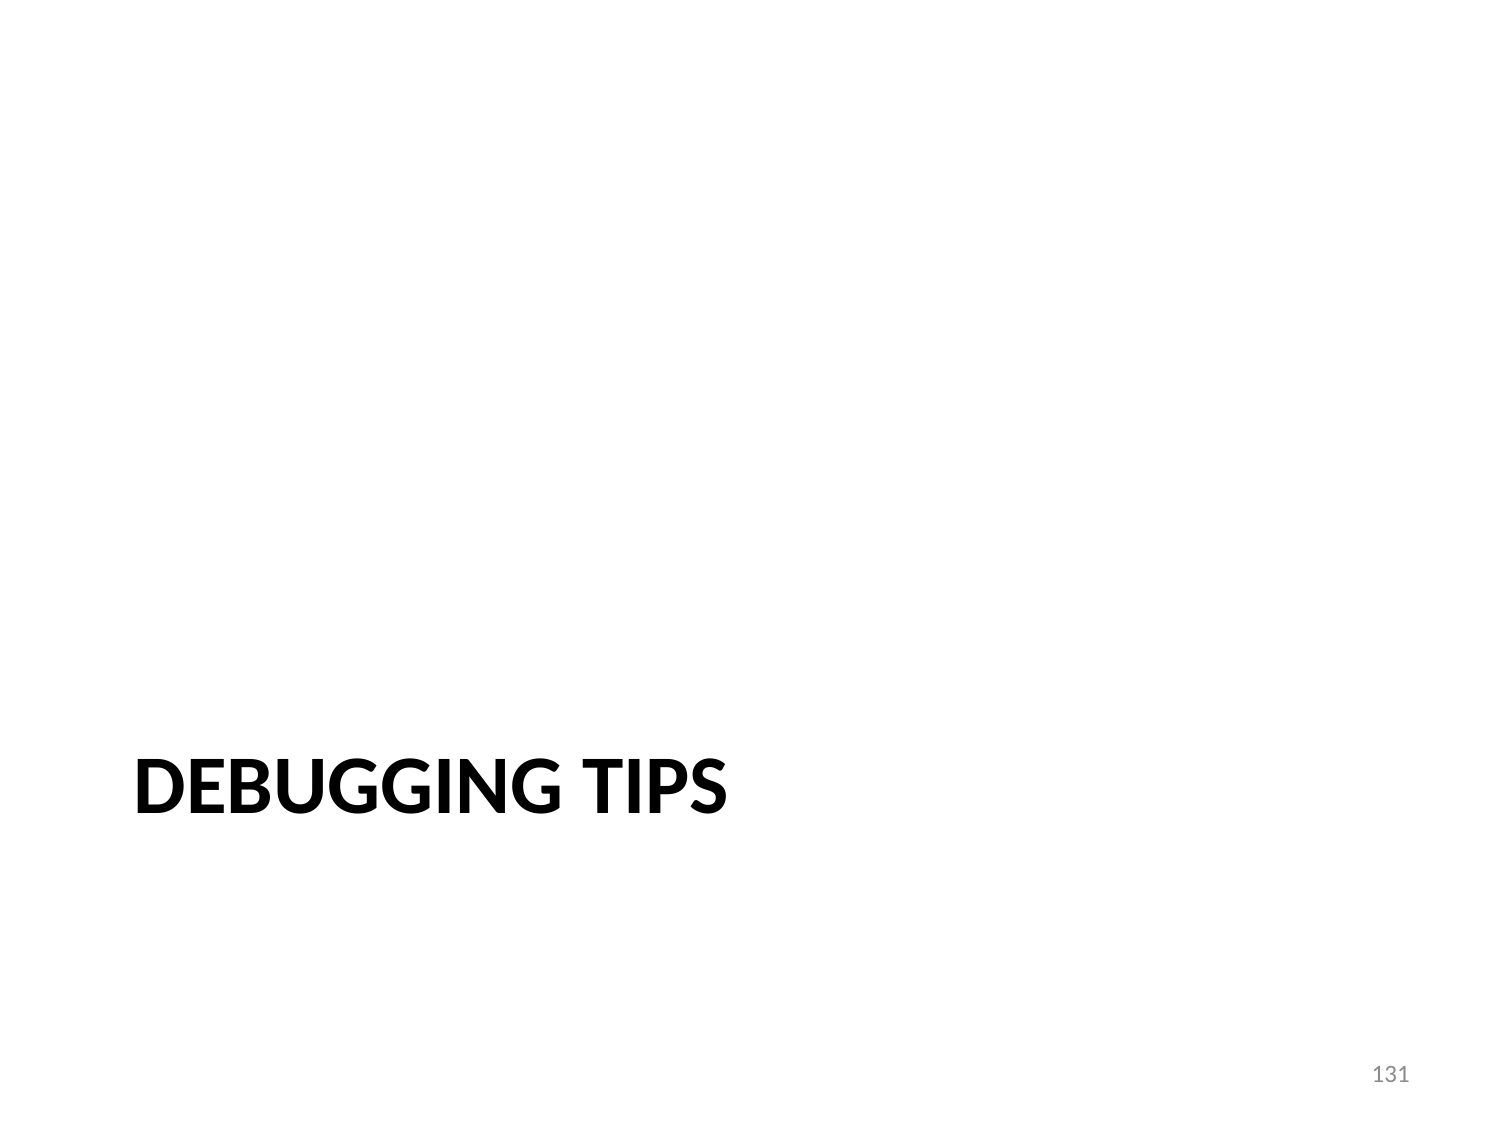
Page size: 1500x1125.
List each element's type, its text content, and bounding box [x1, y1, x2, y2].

title Debugging tips [118, 722, 1394, 947]
slide_number 131 [1074, 1042, 1425, 1103]
